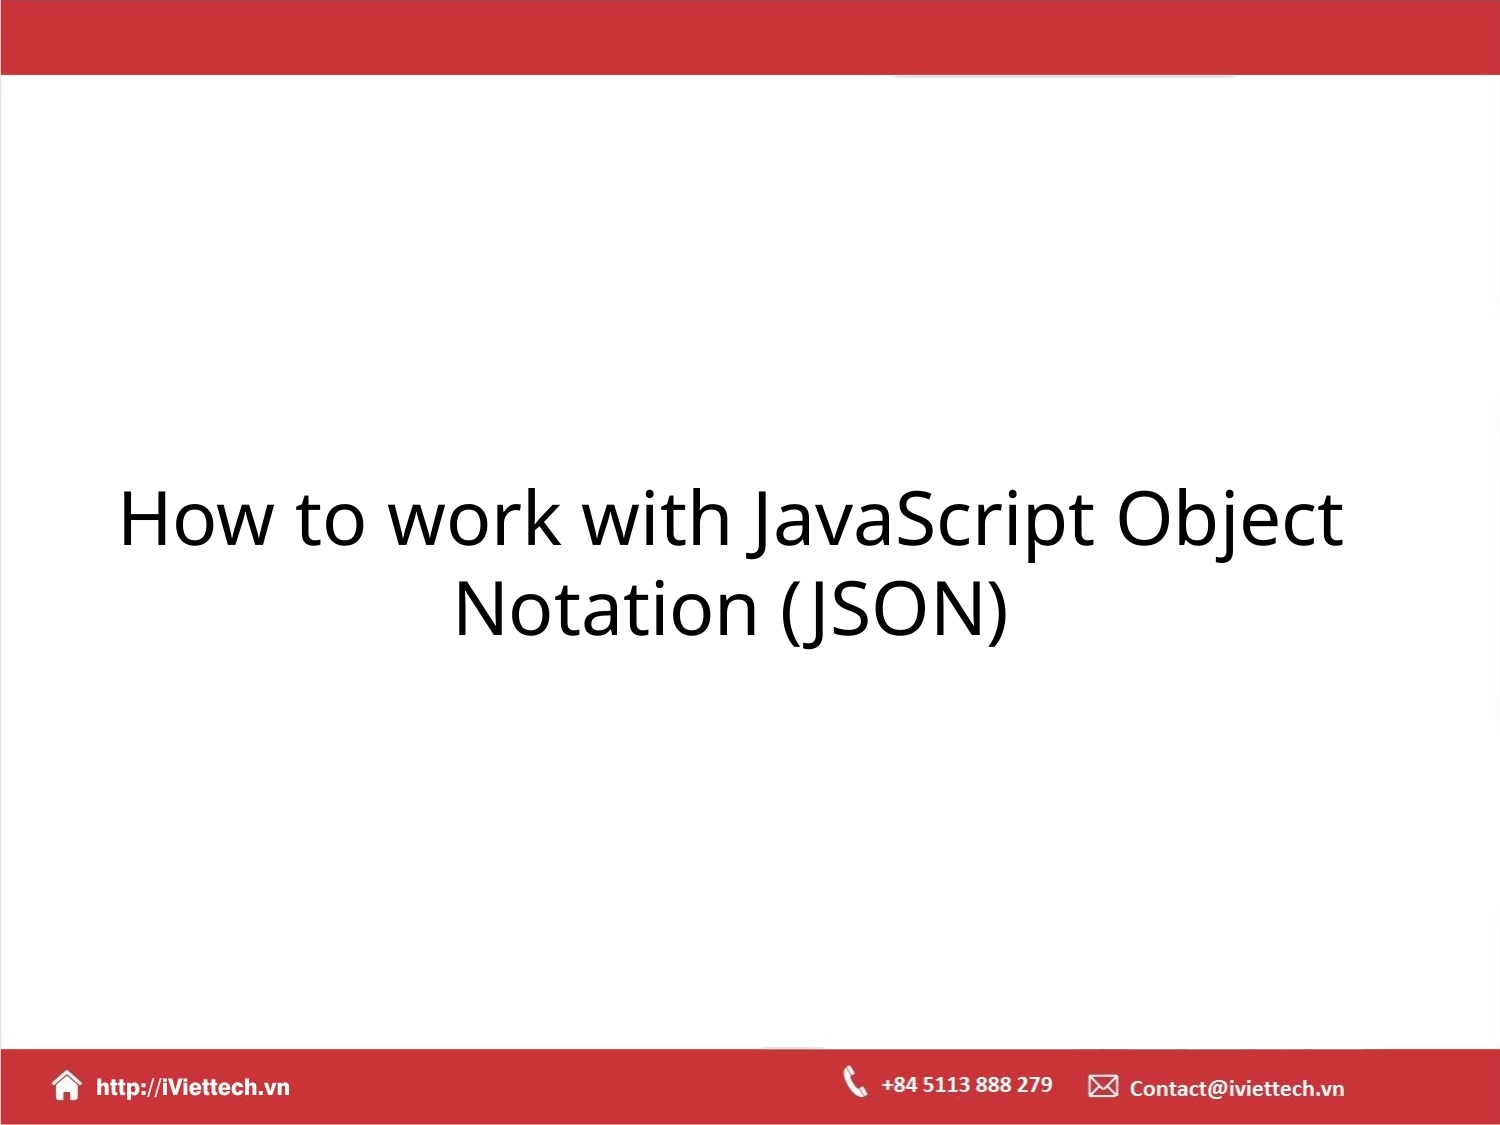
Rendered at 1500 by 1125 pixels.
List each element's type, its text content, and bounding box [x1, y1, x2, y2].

subtitle How to work with JavaScript Object Notation (JSON) [24, 462, 1438, 851]
picture [0, 0, 1500, 1125]
